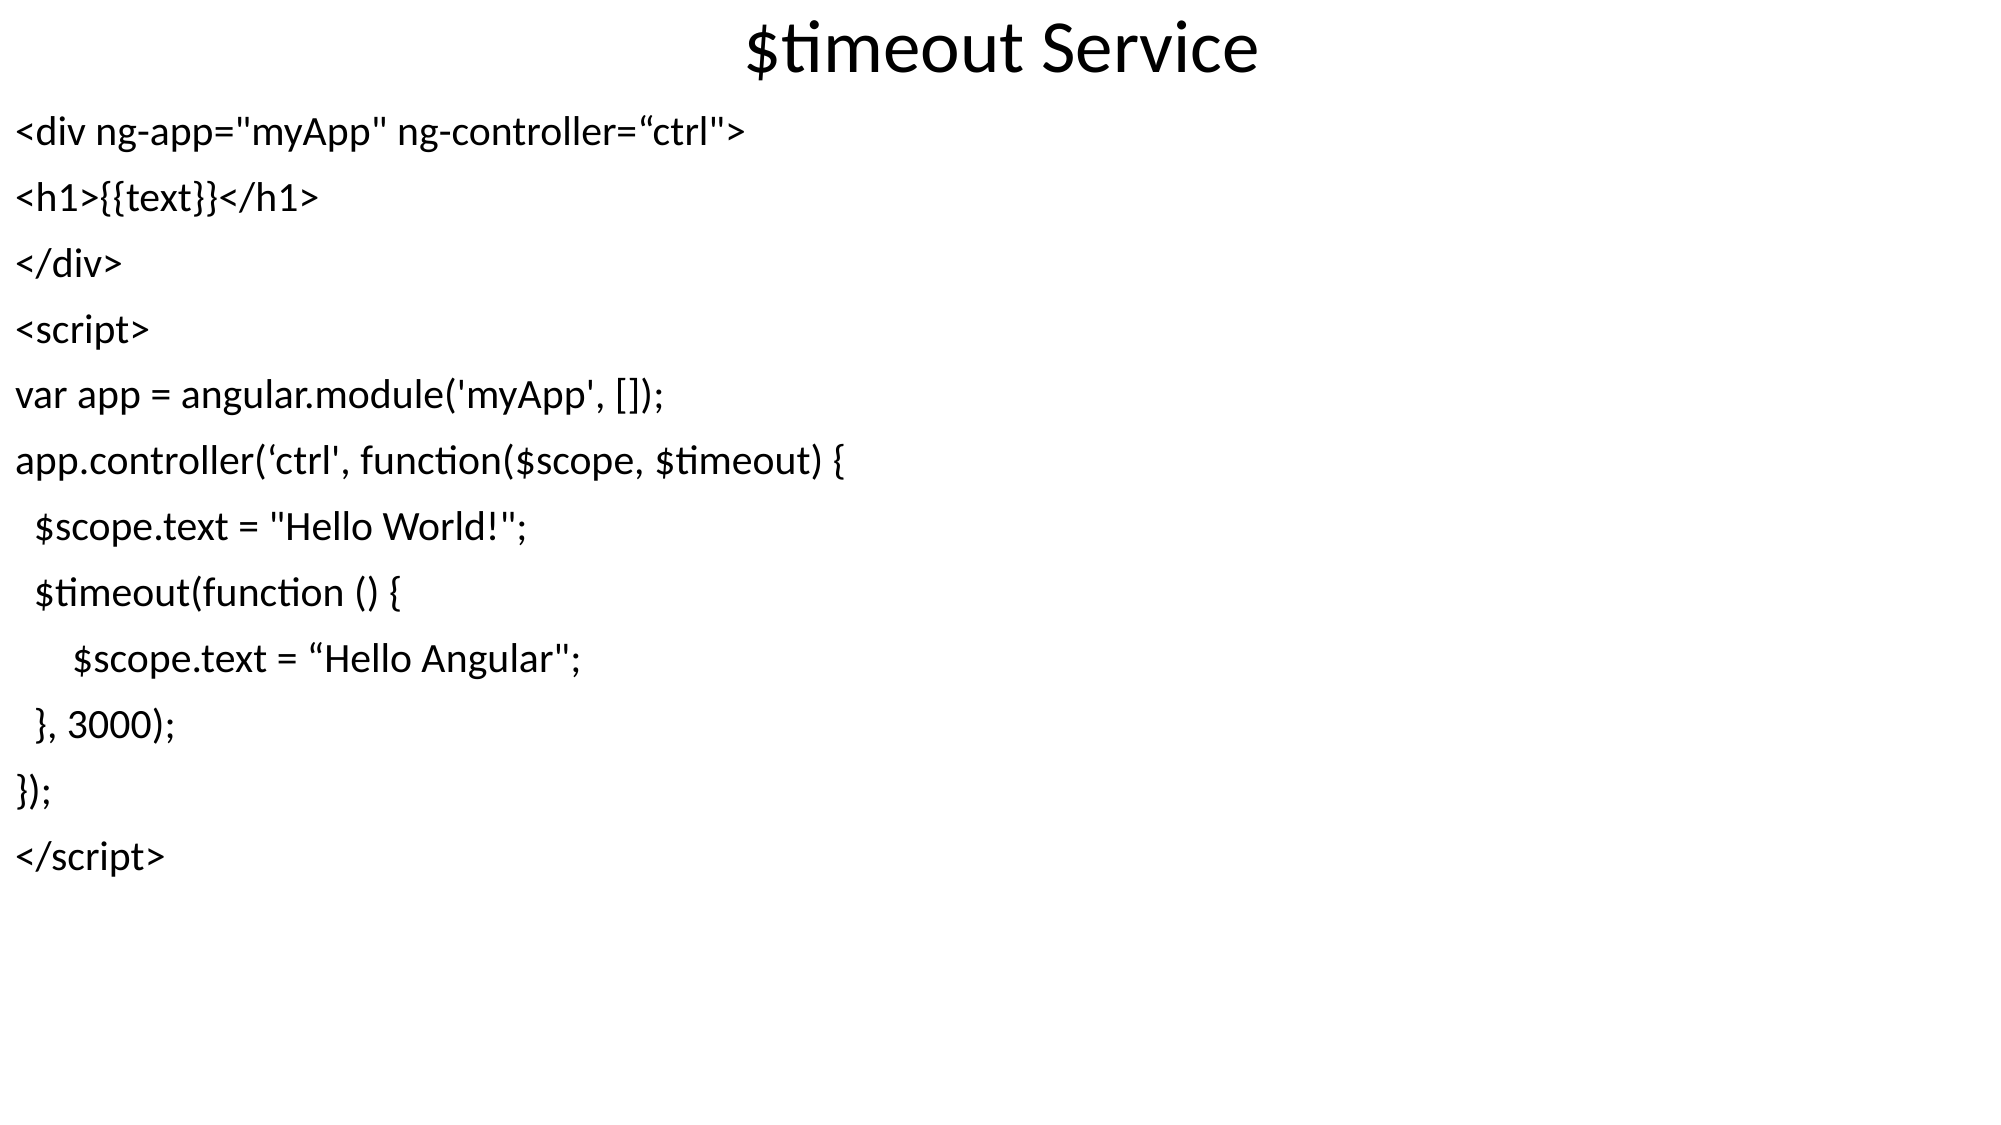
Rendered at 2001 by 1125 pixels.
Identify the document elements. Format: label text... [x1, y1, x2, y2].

list $timeout Service <div ng-app="myApp" ng-controller=“ctrl"> <h1>{{text}}</h1> </div> <script> var app = angular.module('myApp', []); app.controller(‘ctrl', function($scope, $timeout) { $scope.text = "Hello World!"; $timeout(function () { $scope.text = “Hello Angular"; }, 3000); }); </script> [0, 0, 2000, 1125]
